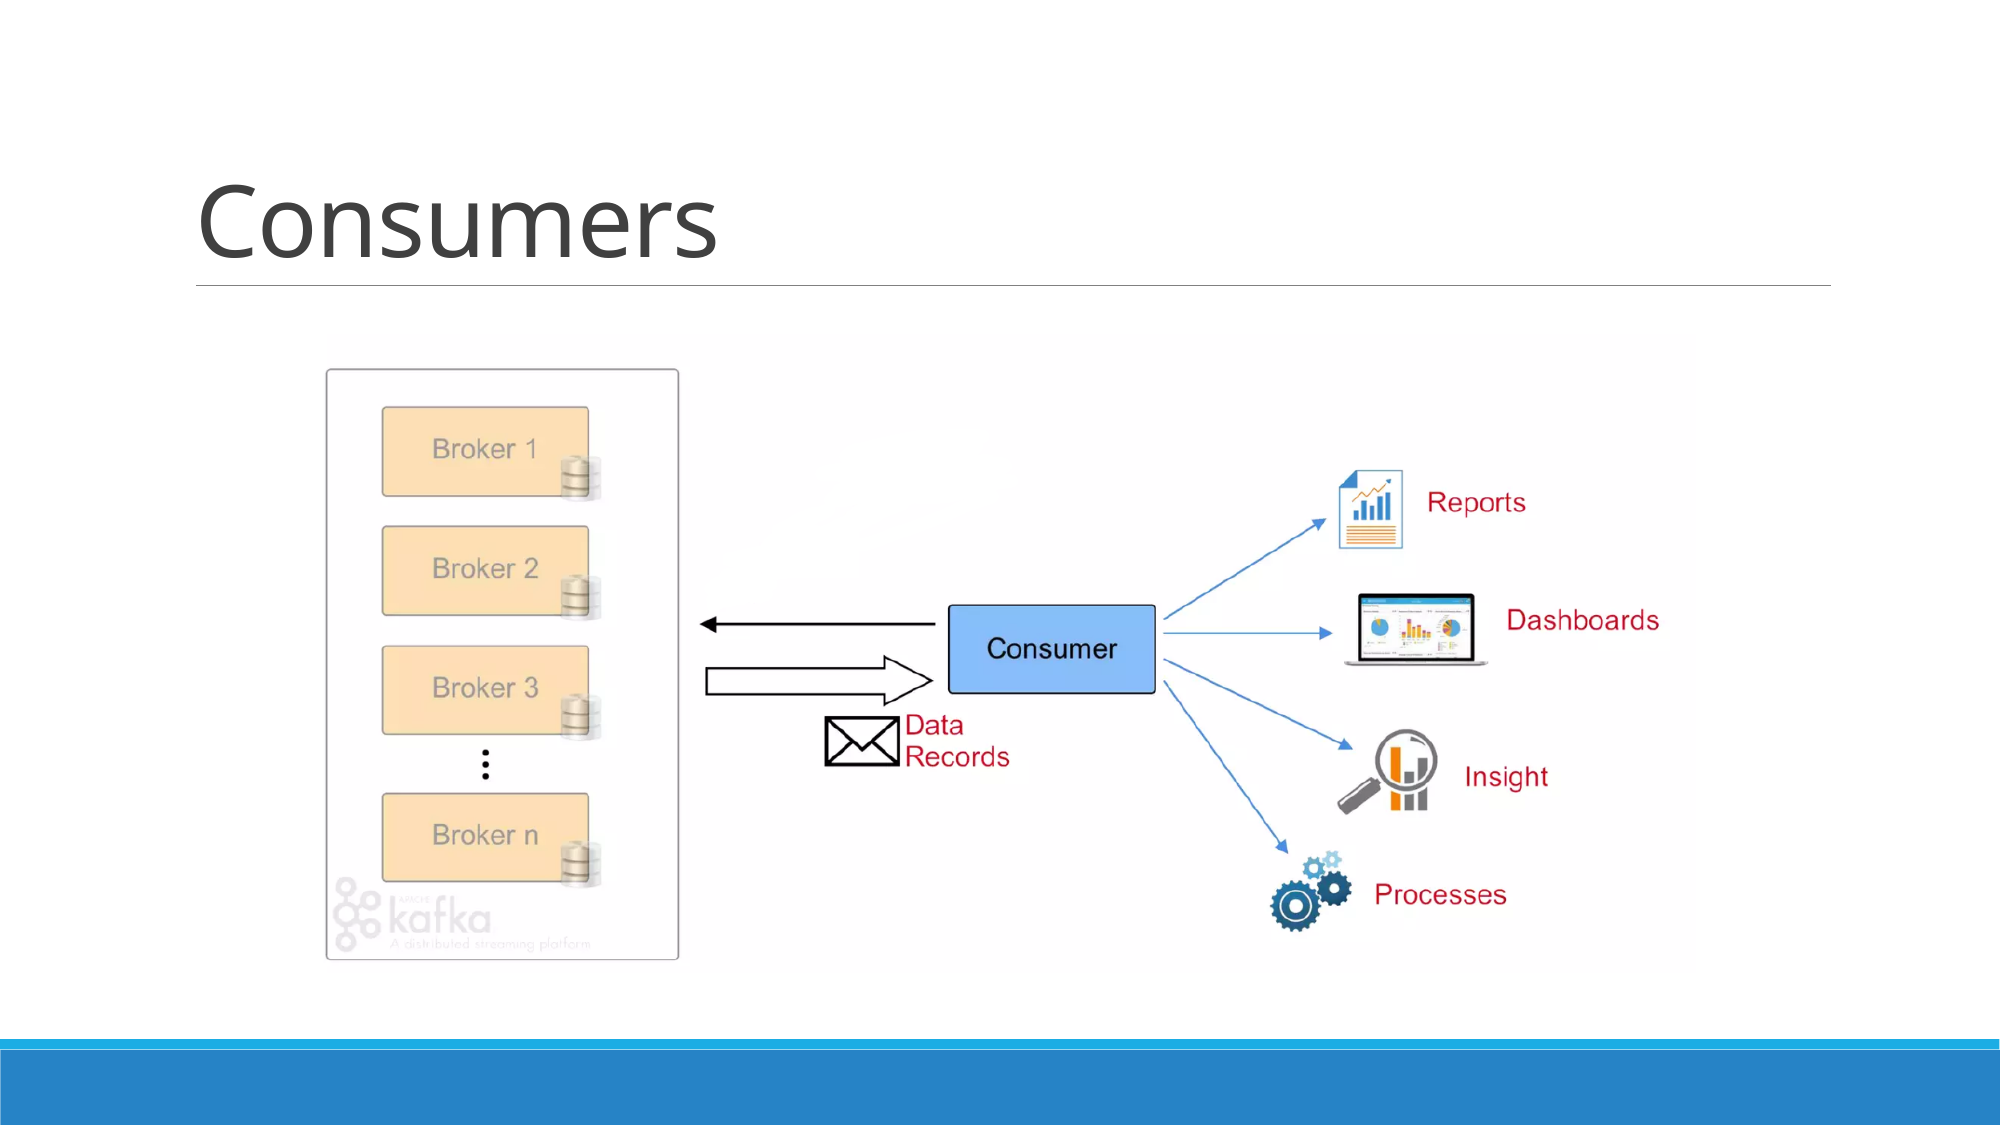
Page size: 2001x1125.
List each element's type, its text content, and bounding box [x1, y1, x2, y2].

picture [304, 333, 1696, 973]
title Consumers [180, 47, 1830, 285]
